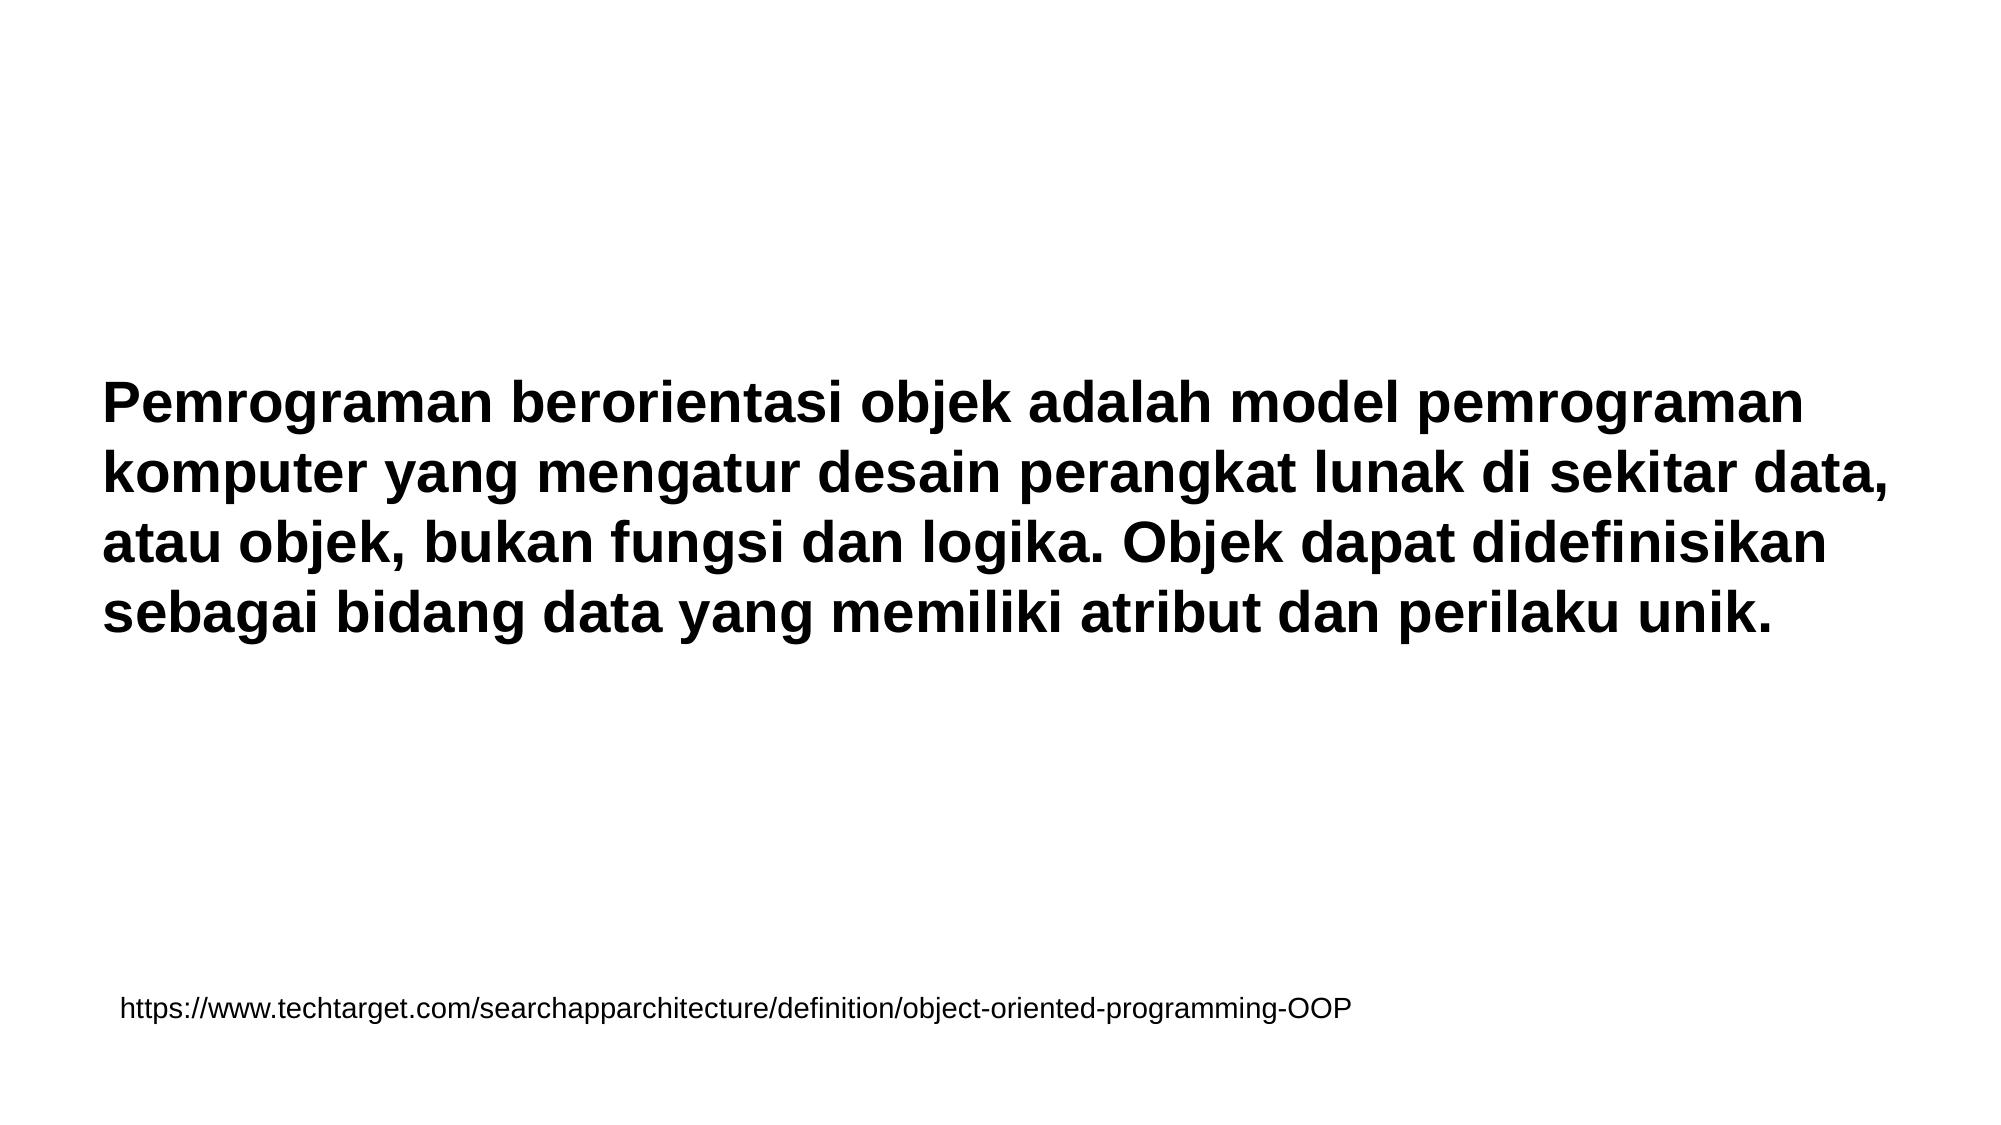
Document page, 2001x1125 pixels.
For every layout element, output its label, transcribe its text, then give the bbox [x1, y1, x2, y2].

text_box https://www.techtarget.com/searchapparchitecture/definition/object-oriented-programming-OOP [71, 982, 1404, 1032]
text_box Pemrograman berorientasi objek adalah model pemrograman komputer yang mengatur desain perangkat lunak di sekitar data, atau objek, bukan fungsi dan logika. Objek dapat didefinisikan sebagai bidang data yang memiliki atribut dan perilaku unik. [87, 356, 1913, 652]
